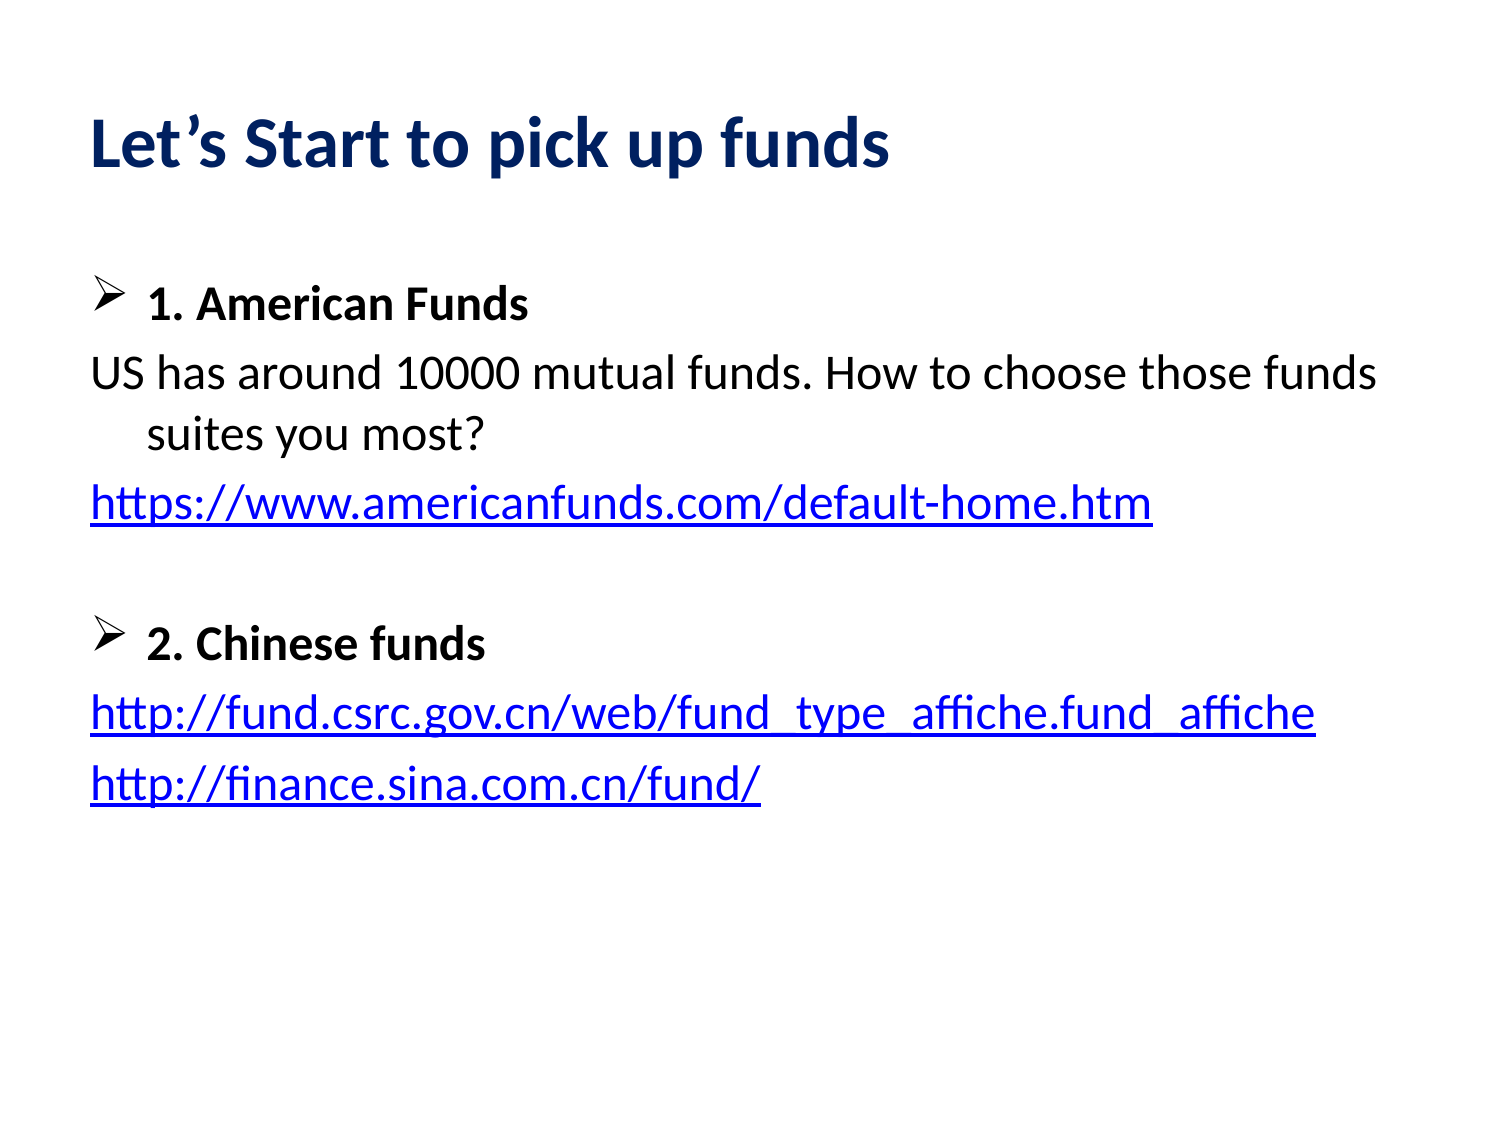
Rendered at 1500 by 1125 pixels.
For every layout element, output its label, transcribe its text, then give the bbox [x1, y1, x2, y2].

list 1. American Funds US has around 10000 mutual funds. How to choose those funds suites you most? https://www.americanfunds.com/default-home.htm 2. Chinese funds http://fund.csrc.gov.cn/web/fund_type_affiche.fund_affiche http://finance.sina.com.cn/fund/ [75, 262, 1425, 1005]
title Let’s Start to pick up funds [75, 45, 1425, 233]
